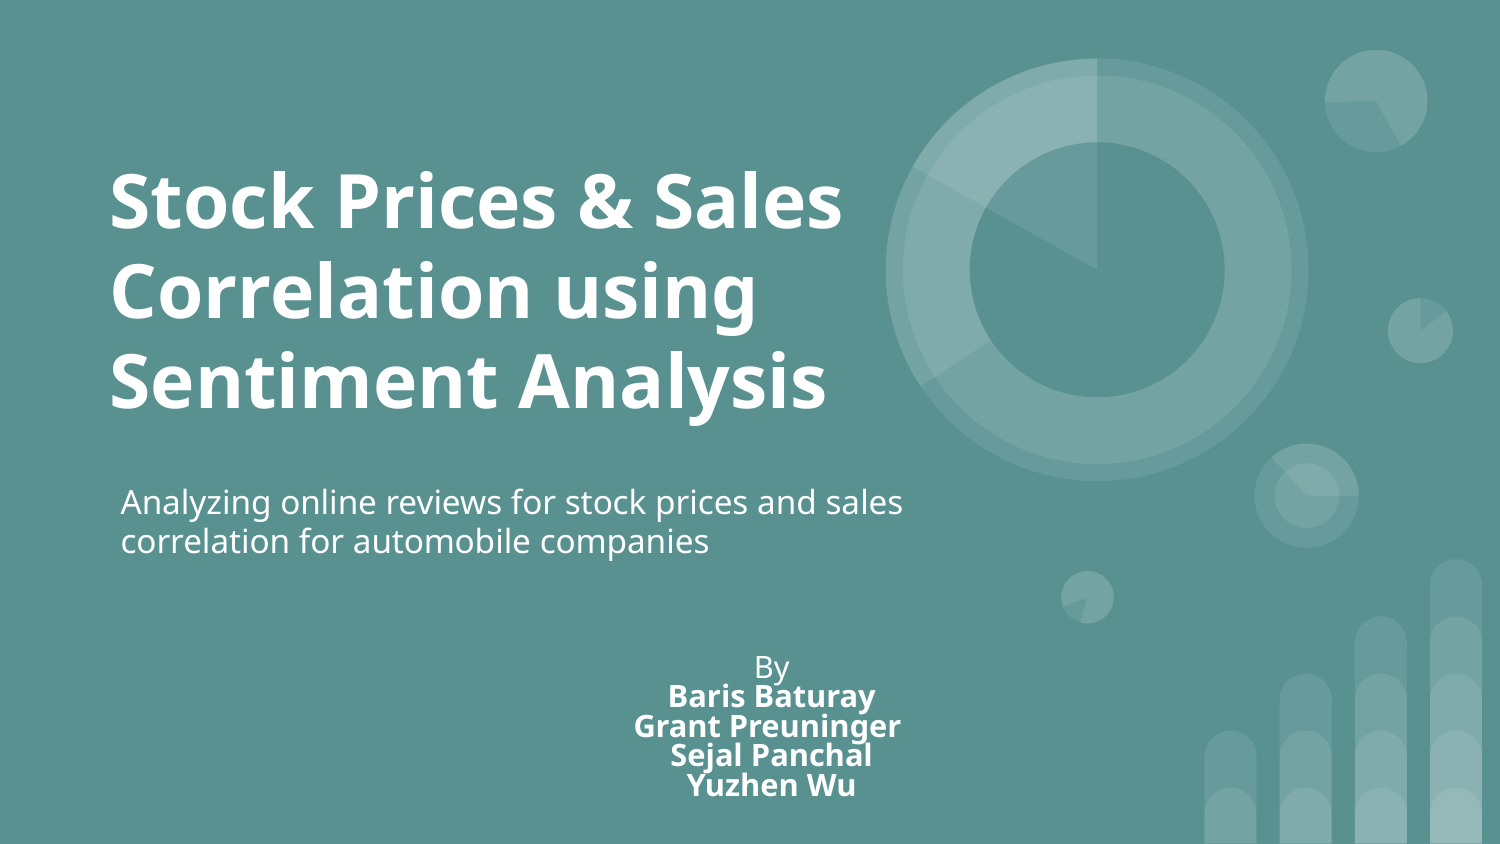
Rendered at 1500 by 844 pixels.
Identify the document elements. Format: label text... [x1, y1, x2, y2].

subtitle Analyzing online reviews for stock prices and sales correlation for automobile companies [105, 465, 948, 580]
subtitle By Baris Baturay Grant Preuninger Sejal Panchal Yuzhen Wu [141, 639, 1403, 800]
title Stock Prices & Sales Correlation using Sentiment Analysis [94, 134, 871, 442]
